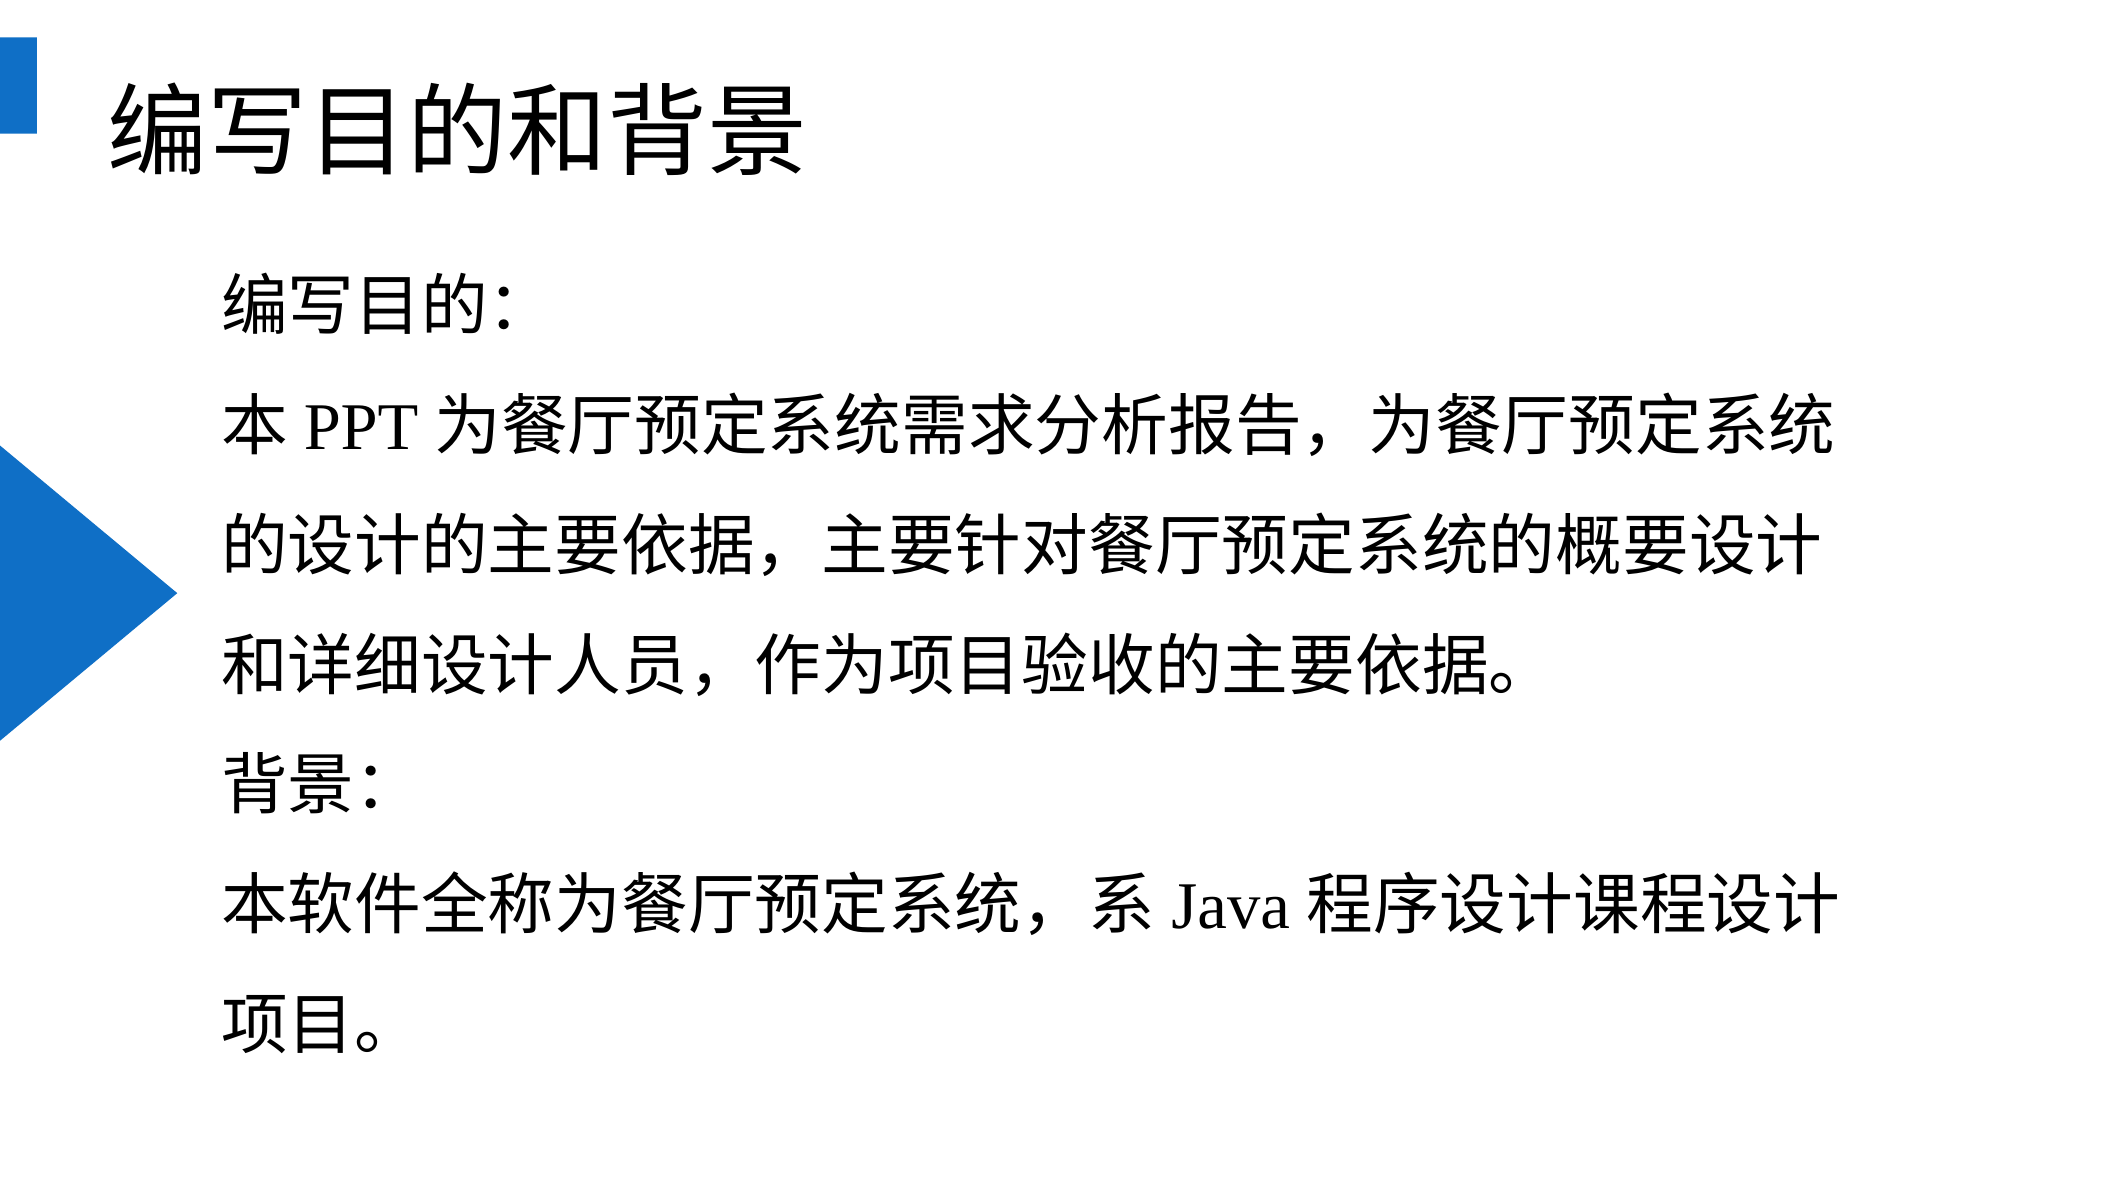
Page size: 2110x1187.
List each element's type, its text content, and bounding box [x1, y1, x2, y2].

text_box [0, 444, 179, 743]
text_box 编写目的： 本PPT为餐厅预定系统需求分析报告，为餐厅预定系统的设计的主要依据，主要针对餐厅预定系统的概要设计和详细设计人员，作为项目验收的主要依据。 背景： 本软件全称为餐厅预定系统，系Java程序设计课程设计项目。 [206, 215, 1903, 1070]
text_box 编写目的和背景 [93, 60, 929, 195]
text_box [0, 36, 38, 135]
